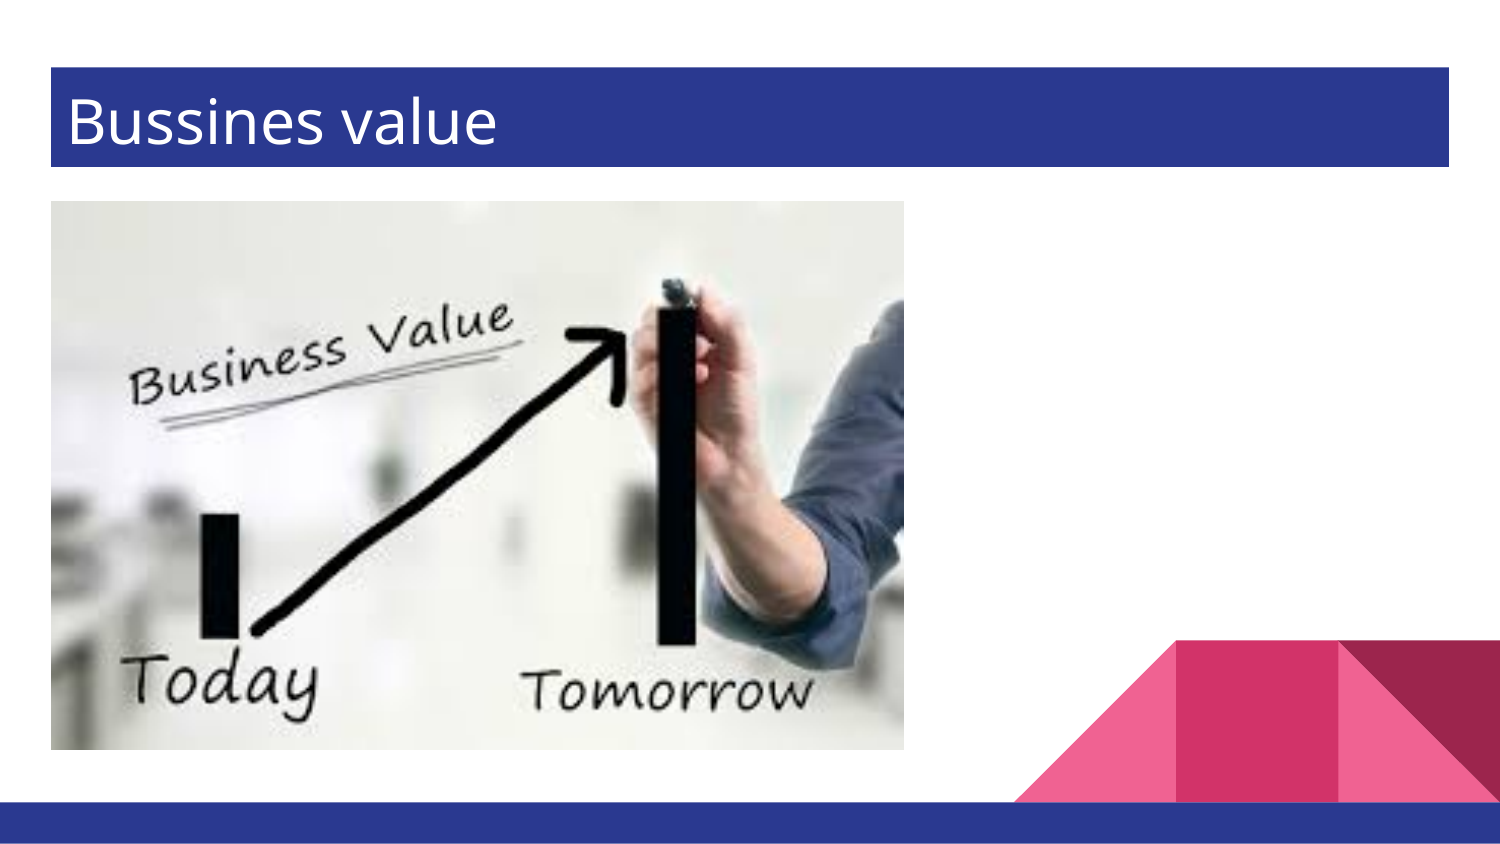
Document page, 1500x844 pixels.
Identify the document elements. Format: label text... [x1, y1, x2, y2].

title Bussines value [51, 67, 1449, 167]
picture [50, 201, 904, 750]
